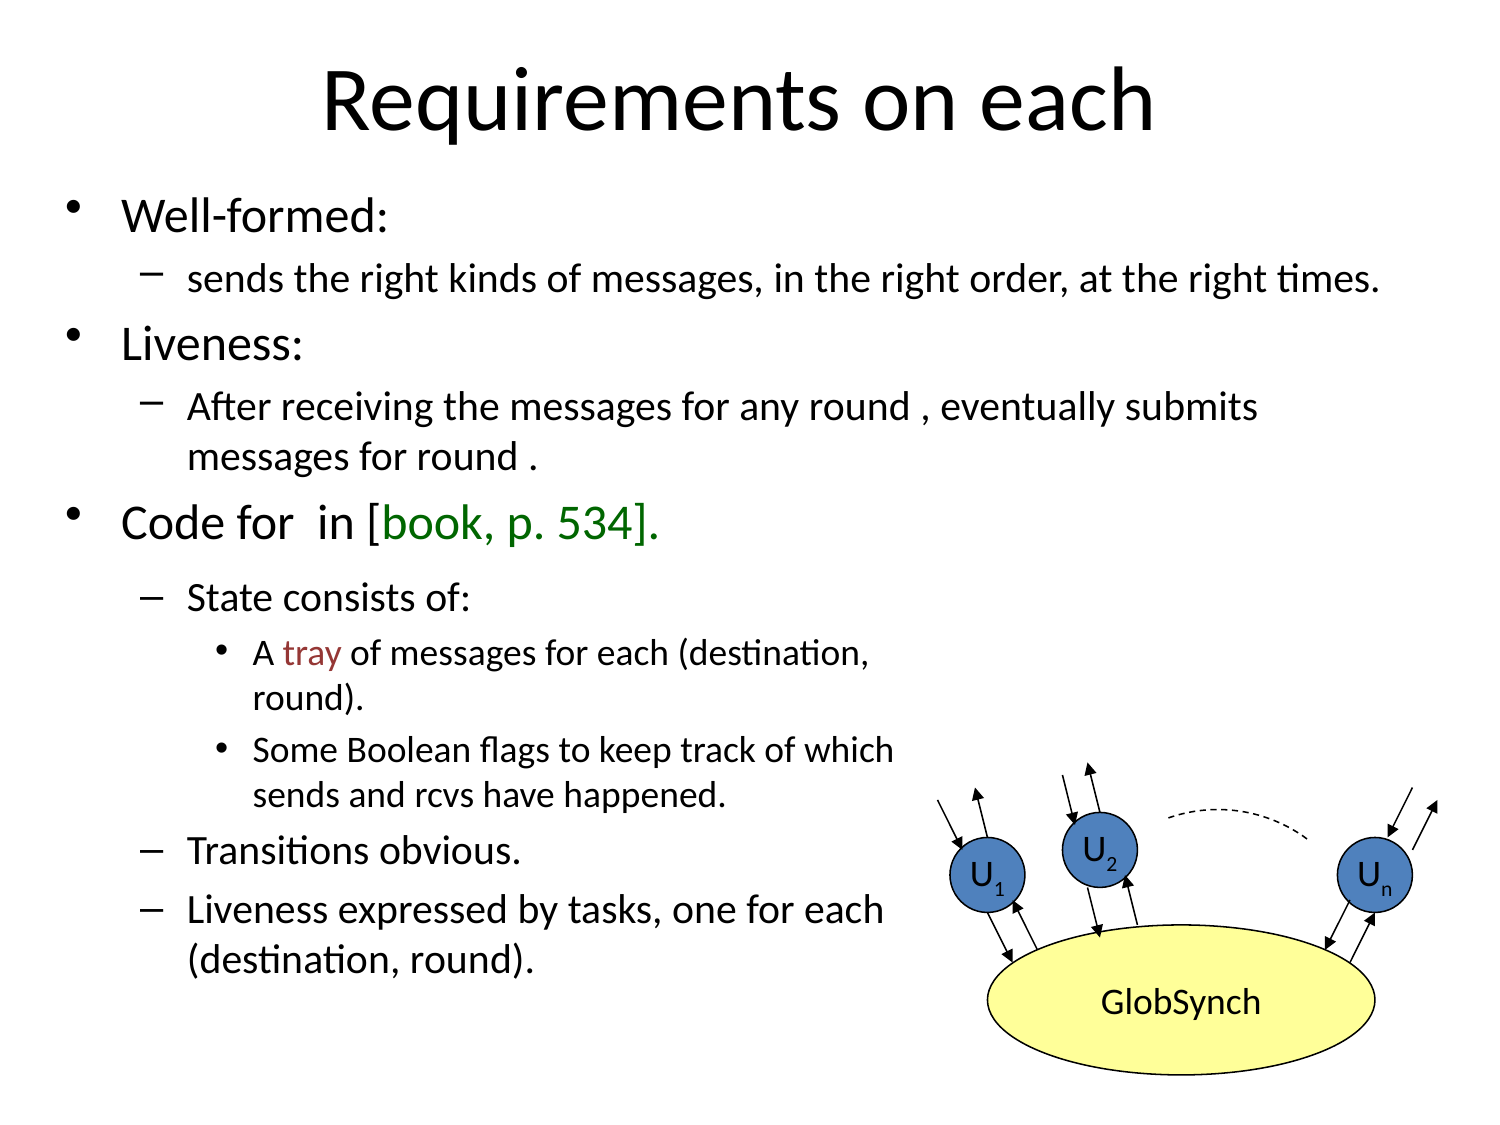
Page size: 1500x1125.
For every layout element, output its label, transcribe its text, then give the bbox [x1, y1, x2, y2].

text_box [937, 762, 1438, 1076]
list State consists of: A tray of messages for each (destination, round). Some Boolean flags to keep track of which sends and rcvs have happened. Transitions obvious. Liveness expressed by tasks, one for each (destination, round). [50, 562, 950, 1062]
